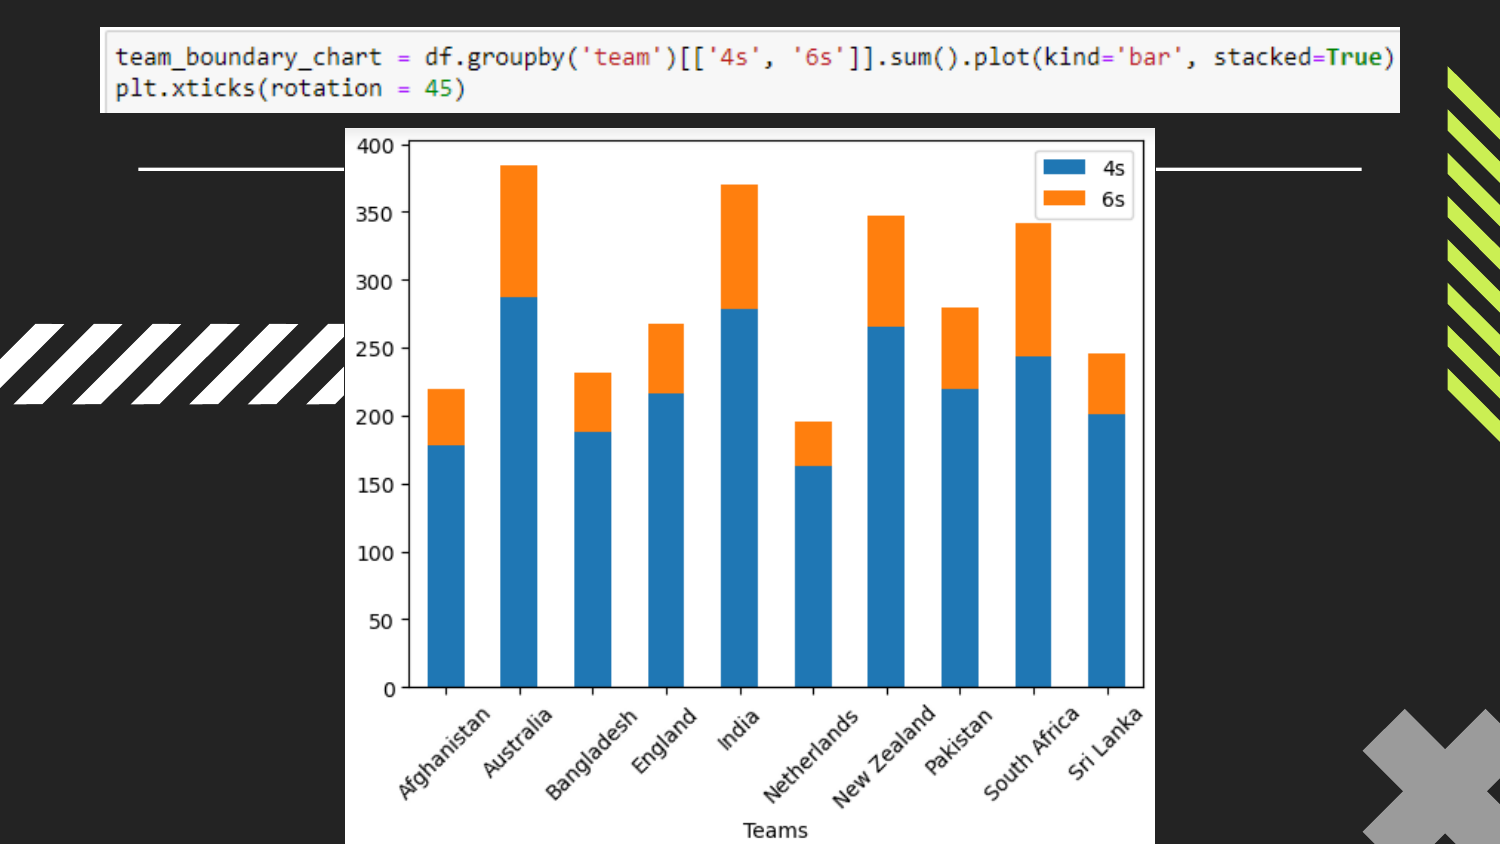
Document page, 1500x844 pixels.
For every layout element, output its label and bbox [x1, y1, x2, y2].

picture [345, 127, 1155, 844]
picture [99, 26, 1400, 114]
